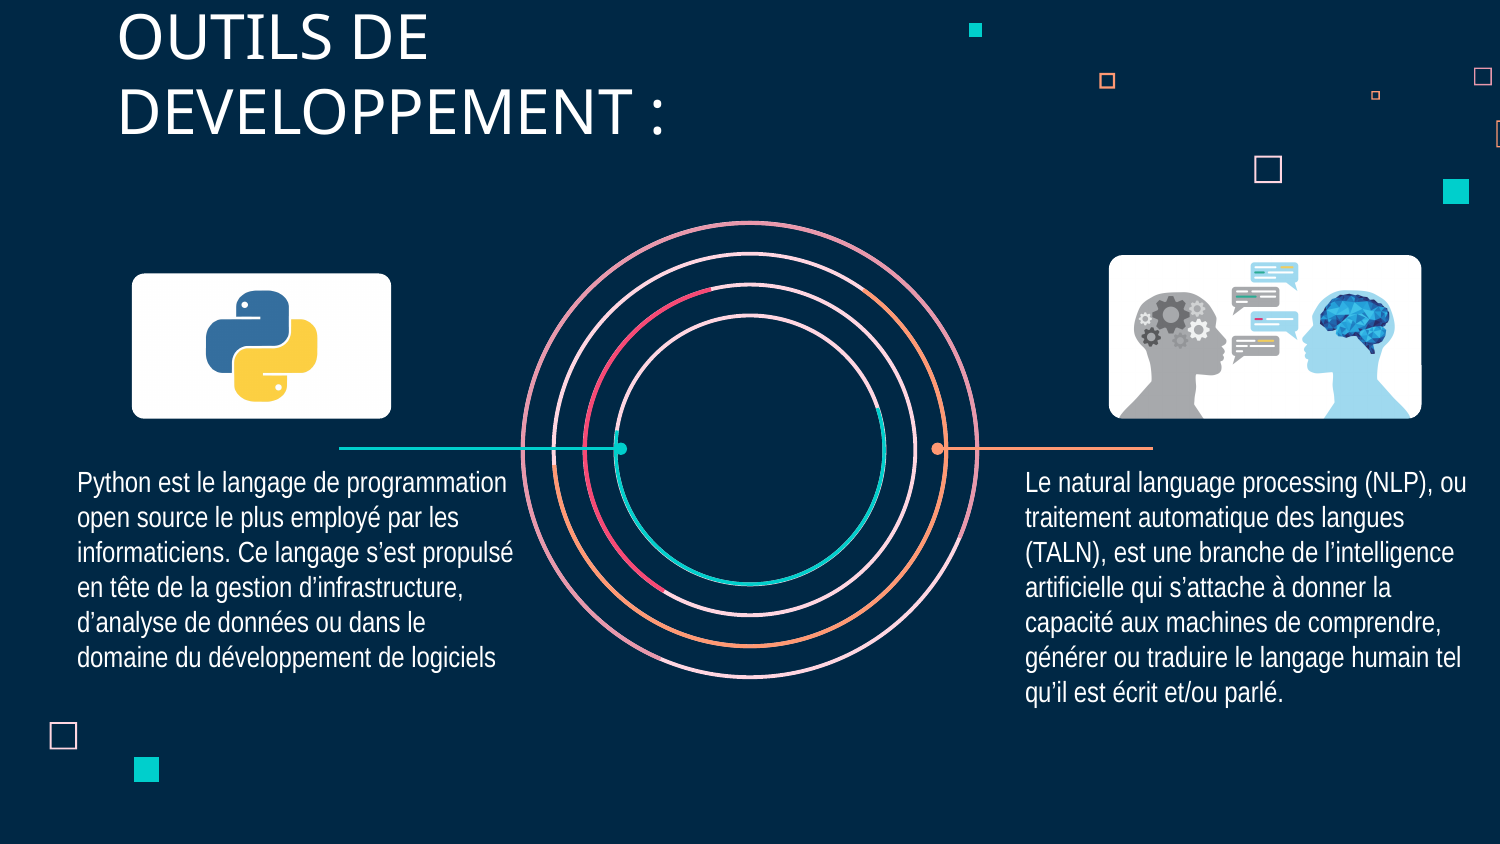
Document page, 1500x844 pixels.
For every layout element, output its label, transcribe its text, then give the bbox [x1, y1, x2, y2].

text_box [614, 407, 886, 586]
text_box [614, 313, 880, 434]
picture [131, 273, 392, 419]
text_box [520, 220, 980, 447]
text_box [660, 538, 962, 680]
text_box [663, 282, 918, 618]
text_box [552, 458, 949, 649]
text_box [583, 458, 666, 593]
text_box [861, 288, 949, 447]
title OUTILS DE DEVELOPPEMENT : [101, 67, 878, 163]
text_box [551, 458, 557, 465]
text_box [551, 251, 865, 447]
text_box [582, 287, 712, 447]
text_box Le natural language processing (NLP), ou traitement automatique des langues (TALN), est une branche de l’intelligence artificielle qui s’attache à donner la capacité aux machines de comprendre, générer ou traduire le langage humain tel qu’il est écrit et/ou parlé. [1010, 456, 1490, 716]
text_box [532, 506, 662, 661]
picture [1108, 254, 1422, 419]
text_box Python est le langage de programmation open source le plus employé par les informaticiens. Ce langage s’est propulsé en tête de la gestion d’infrastructure, d’analyse de données ou dans le domaine du développement de logiciels [62, 456, 532, 681]
text_box [957, 458, 980, 539]
